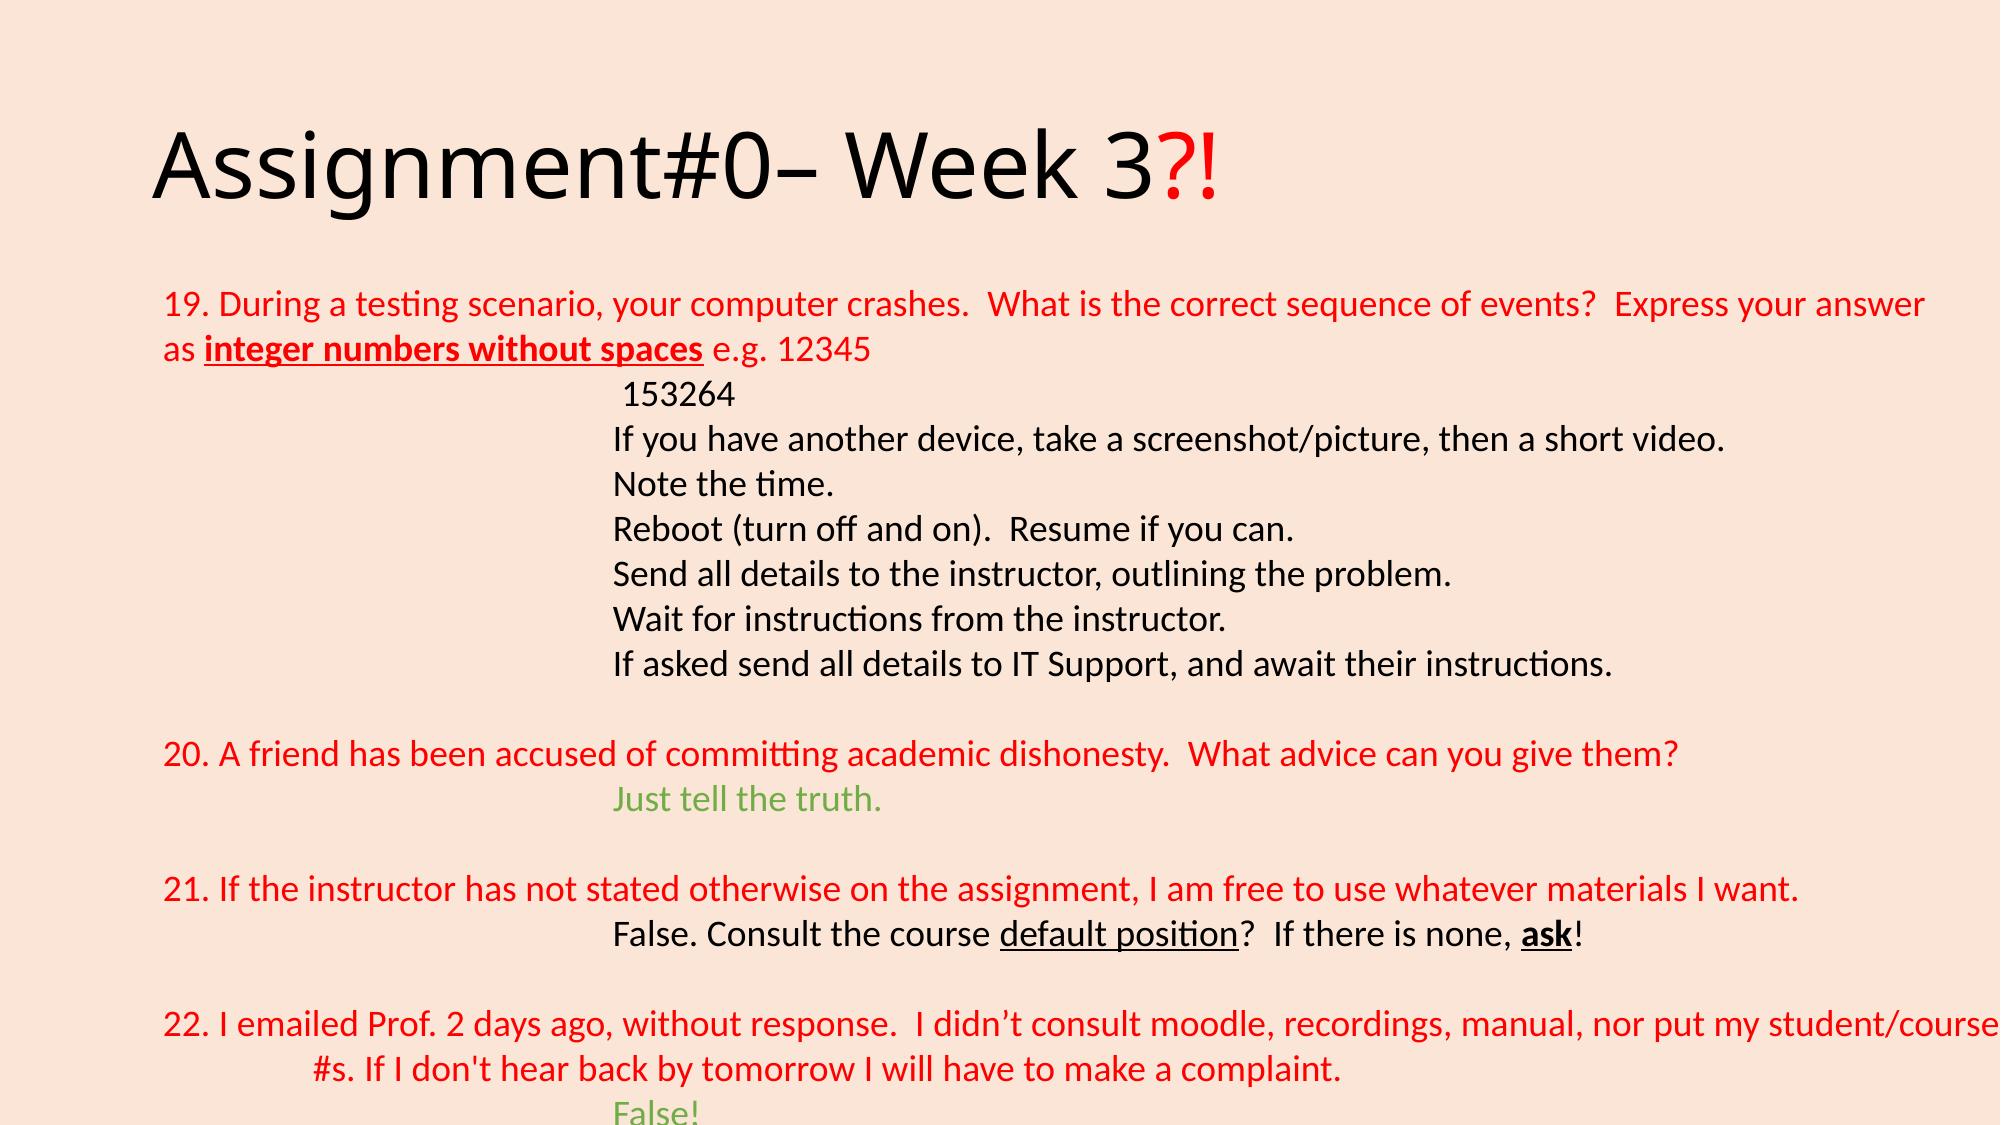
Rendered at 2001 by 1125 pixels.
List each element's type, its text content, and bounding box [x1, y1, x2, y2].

title Assignment#0– Week 3?! [137, 59, 1863, 278]
text_box 19. During a testing scenario, your computer crashes. What is the correct sequence of events? Express your answer as integer numbers without spaces e.g. 12345 153264 If you have another device, take a screenshot/picture, then a short video. Note the time. Reboot (turn off and on). Resume if you can. Send all details to the instructor, outlining the problem. Wait for instructions from the instructor. If asked send all details to IT Support, and await their instructions. 20. A friend has been accused of committing academic dishonesty. What advice can you give them? Just tell the truth. 21. If the instructor has not stated otherwise on the assignment, I am free to use whatever materials I want. False. Consult the course default position? If there is none, ask! 22. I emailed Prof. 2 days ago, without response. I didn’t consult moodle, recordings, manual, nor put my student/course #s. If I don't hear back by tomorrow I will have to make a complaint. False! [148, 271, 2000, 1125]
